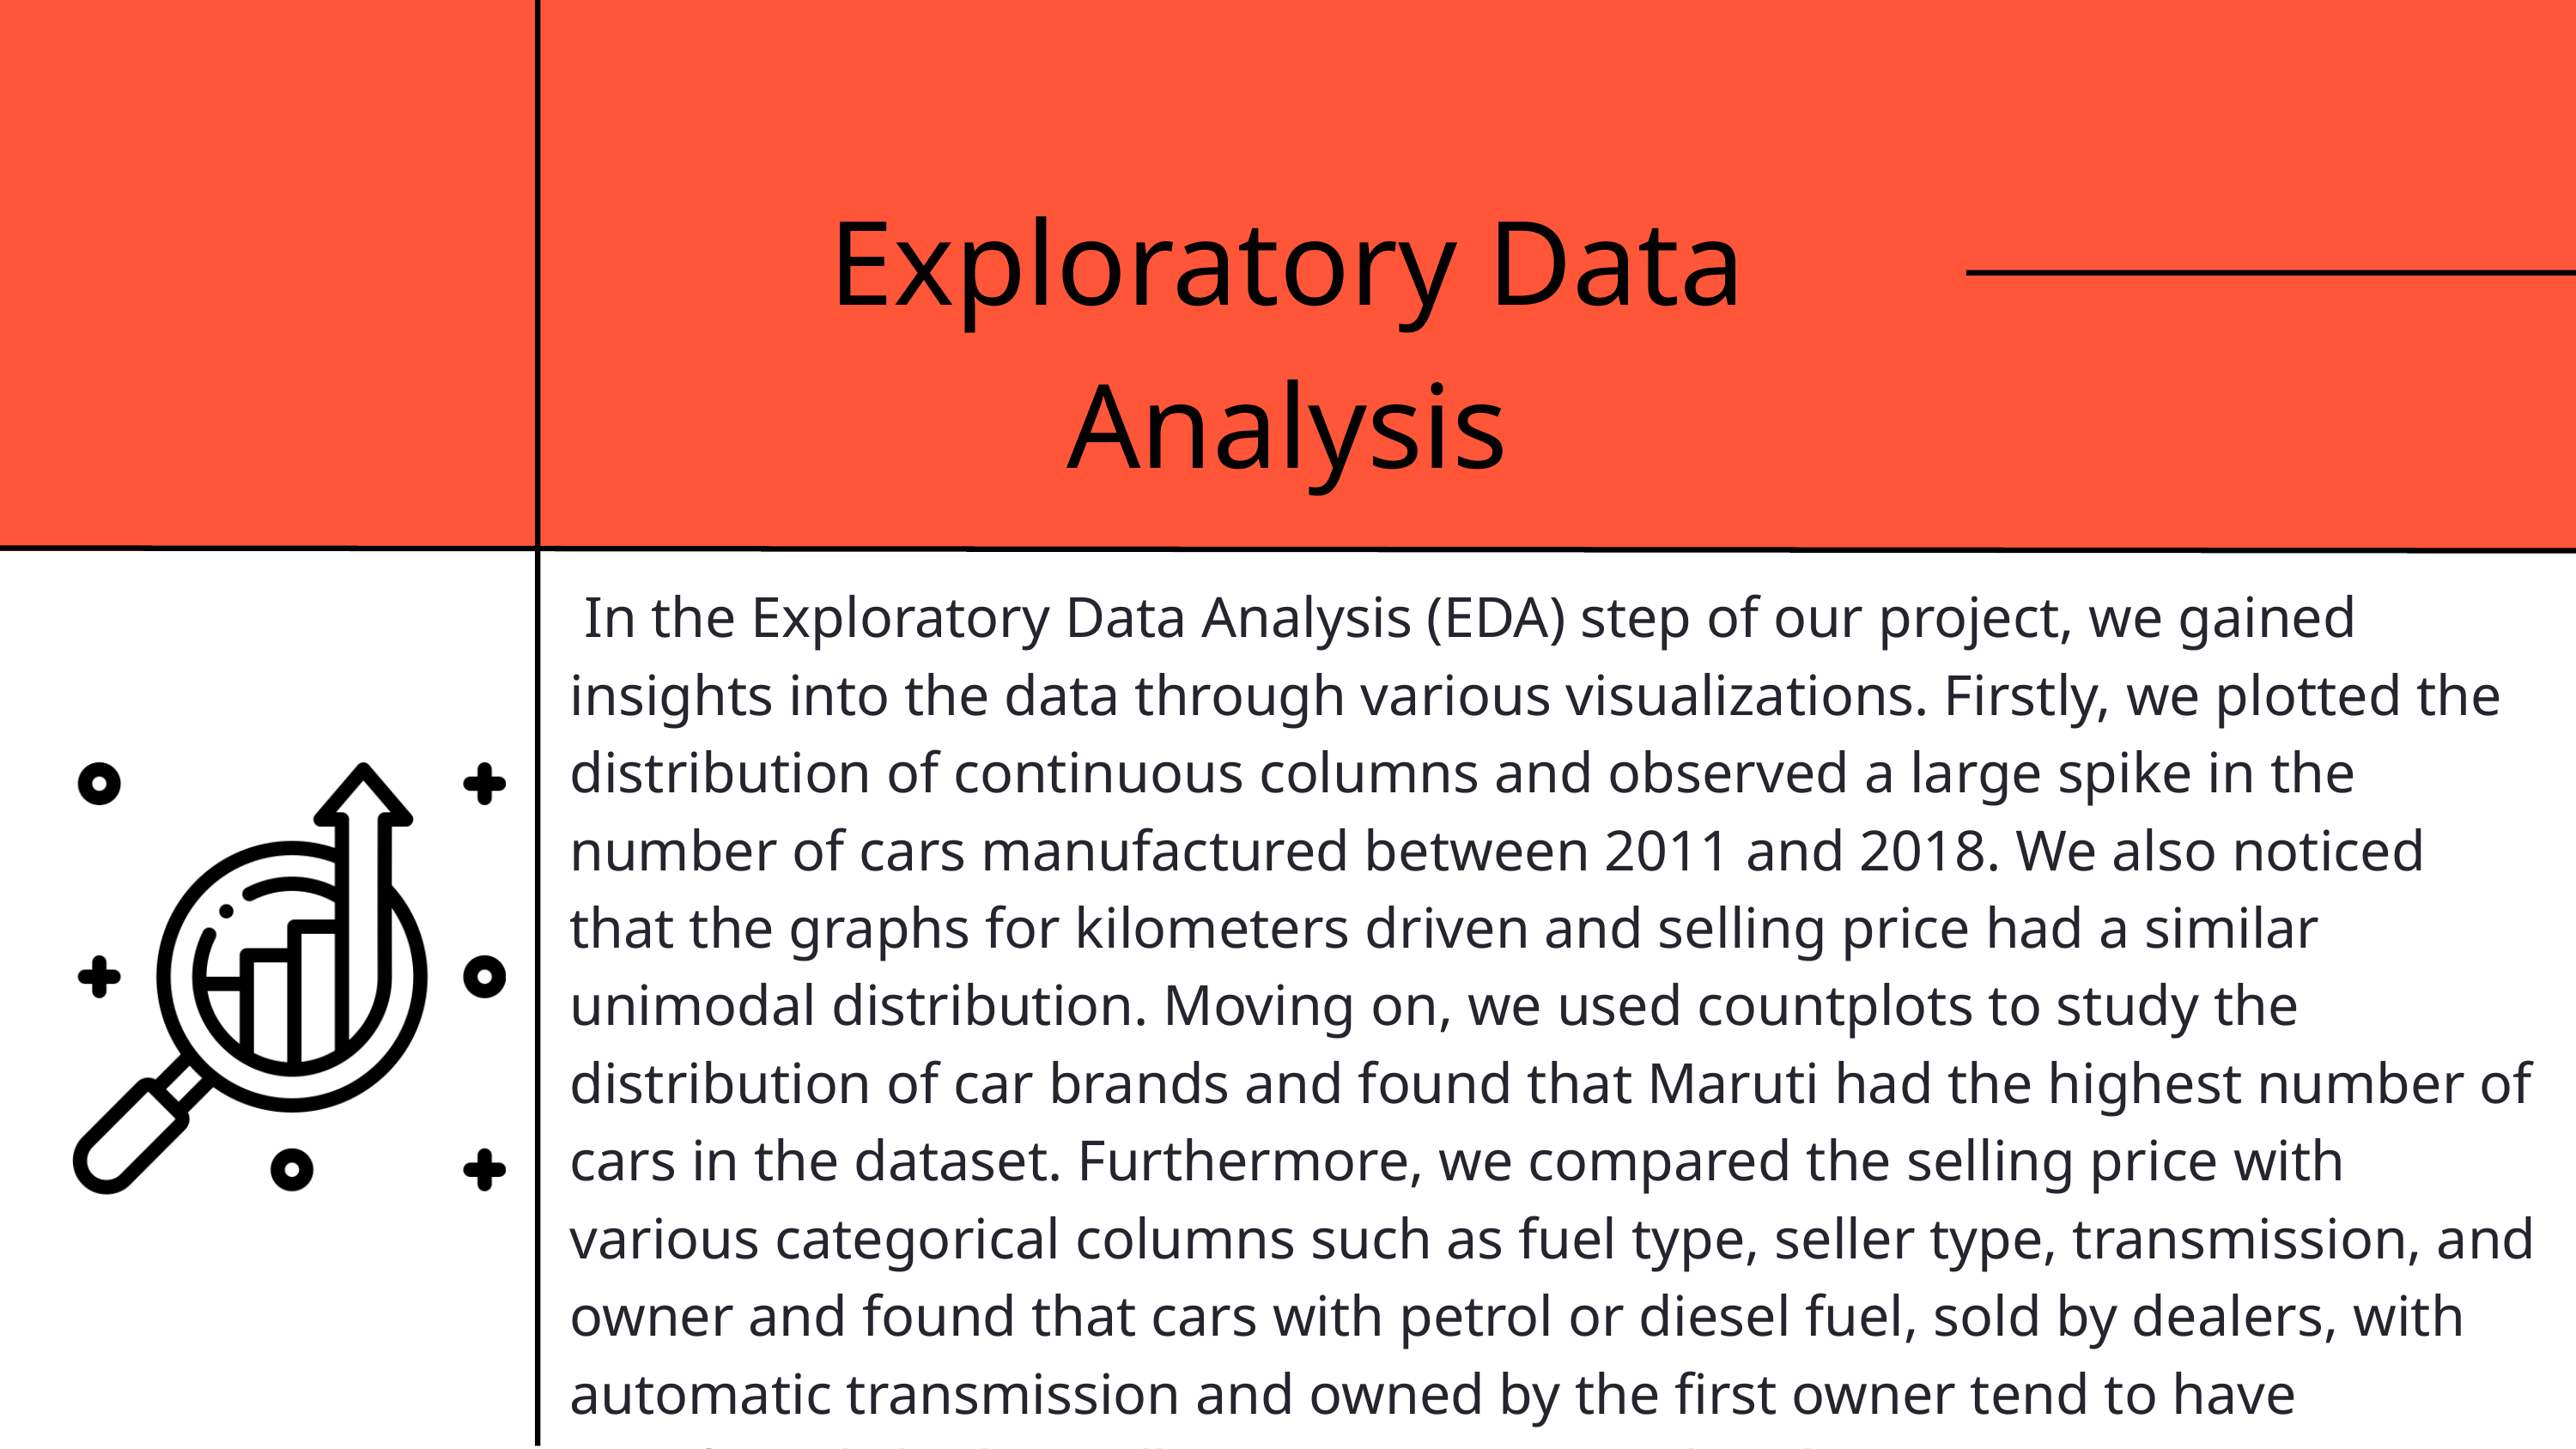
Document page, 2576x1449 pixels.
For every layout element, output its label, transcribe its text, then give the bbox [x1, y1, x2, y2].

text_box In the Exploratory Data Analysis (EDA) step of our project, we gained insights into the data through various visualizations. Firstly, we plotted the distribution of continuous columns and observed a large spike in the number of cars manufactured between 2011 and 2018. We also noticed that the graphs for kilometers driven and selling price had a similar unimodal distribution. Moving on, we used countplots to study the distribution of car brands and found that Maruti had the highest number of cars in the dataset. Furthermore, we compared the selling price with various categorical columns such as fuel type, seller type, transmission, and owner and found that cars with petrol or diesel fuel, sold by dealers, with automatic transmission and owned by the first owner tend to have significantly higher selling prices compared to the rest. [569, 571, 2543, 1449]
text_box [0, 0, 2576, 551]
picture [70, 762, 506, 1197]
